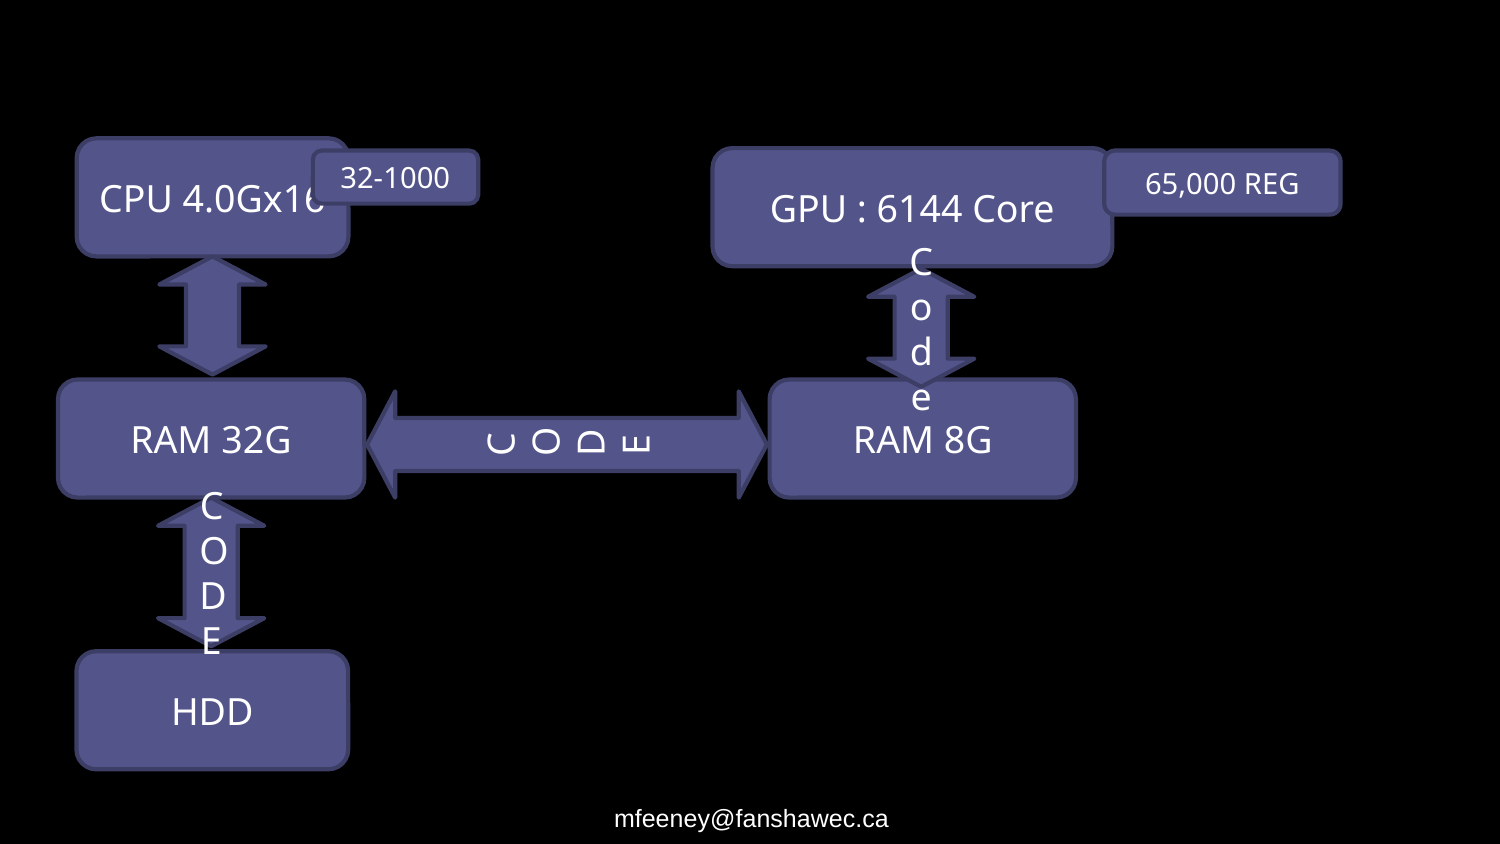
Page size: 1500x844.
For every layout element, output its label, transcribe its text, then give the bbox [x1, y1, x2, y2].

text_box Code [866, 266, 977, 389]
text_box 32-1000 [310, 148, 481, 206]
text_box CPU 4.0Gx16 [74, 136, 351, 259]
text_box [157, 254, 268, 377]
text_box CODE [365, 389, 769, 500]
text_box HDD [74, 649, 351, 772]
text_box GPU : 6144 Core [710, 146, 1115, 269]
text_box RAM 32G [55, 377, 367, 500]
text_box RAM 8G [767, 377, 1079, 500]
text_box CODE [155, 495, 267, 649]
text_box 65,000 REG [1102, 148, 1343, 217]
